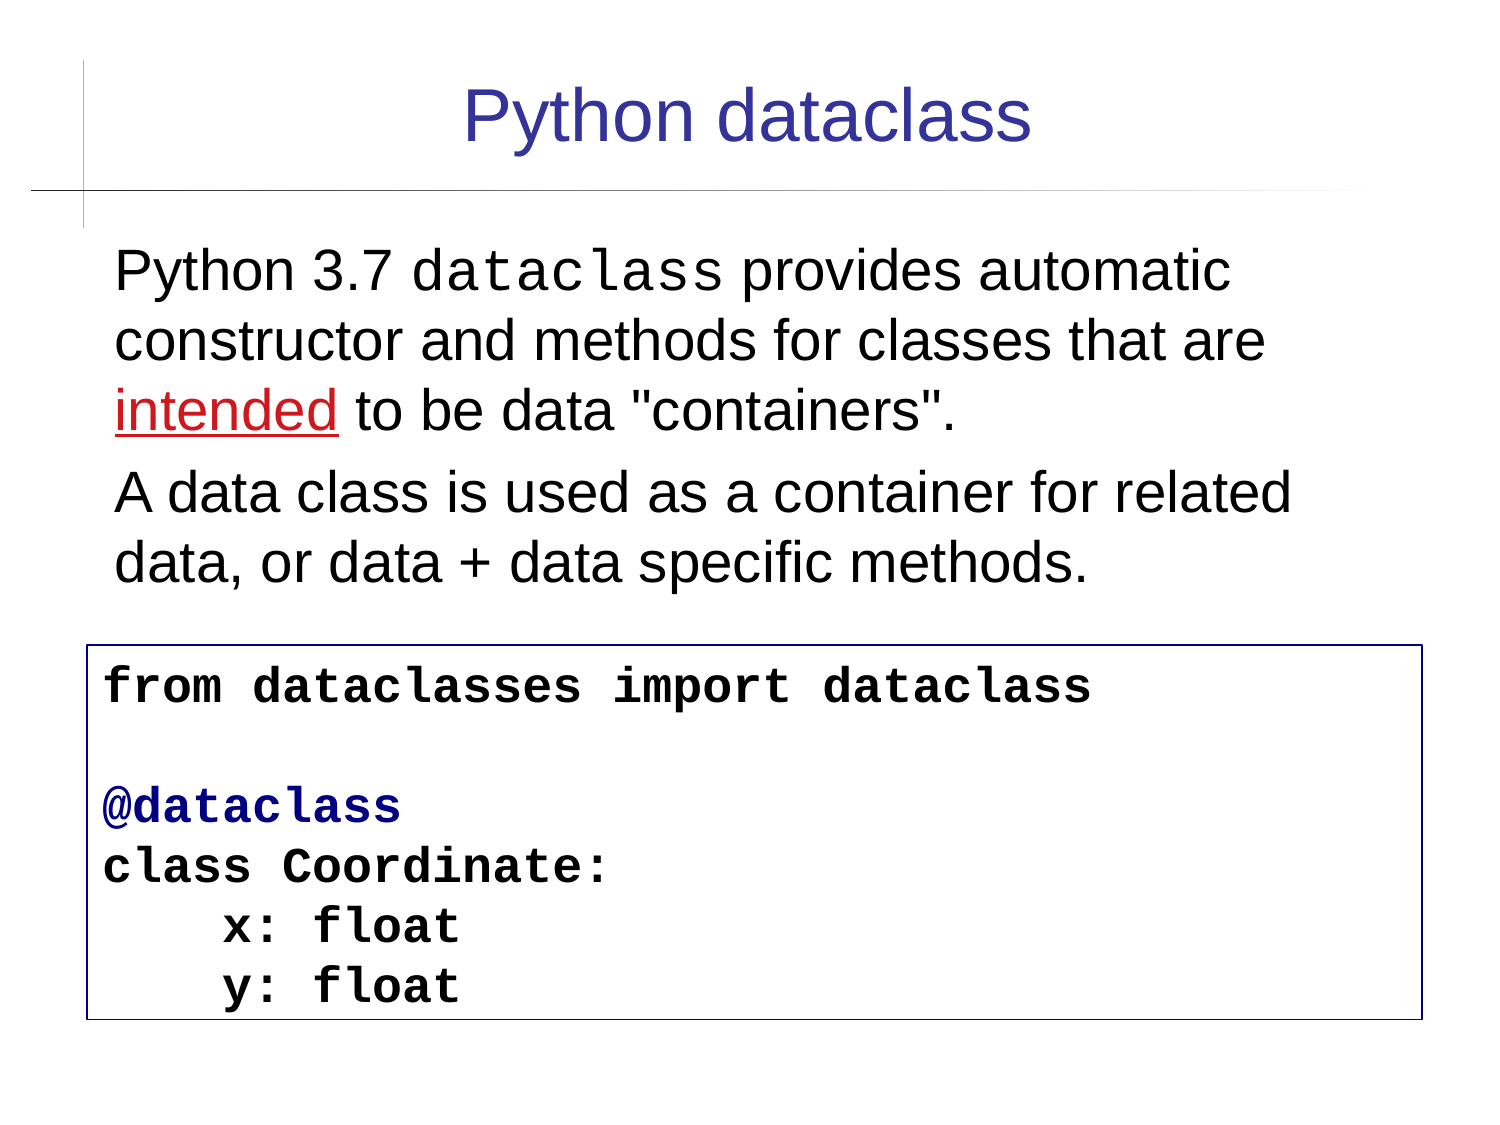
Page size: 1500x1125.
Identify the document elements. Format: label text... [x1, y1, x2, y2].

text_box Python 3.7 dataclass provides automatic constructor and methods for classes that are intended to be data "containers". A data class is used as a container for related data, or data + data specific methods. [100, 224, 1397, 645]
text_box Python dataclass [100, 42, 1397, 182]
text_box from dataclasses import dataclass @dataclass class Coordinate: x: float y: float [87, 645, 1423, 1020]
